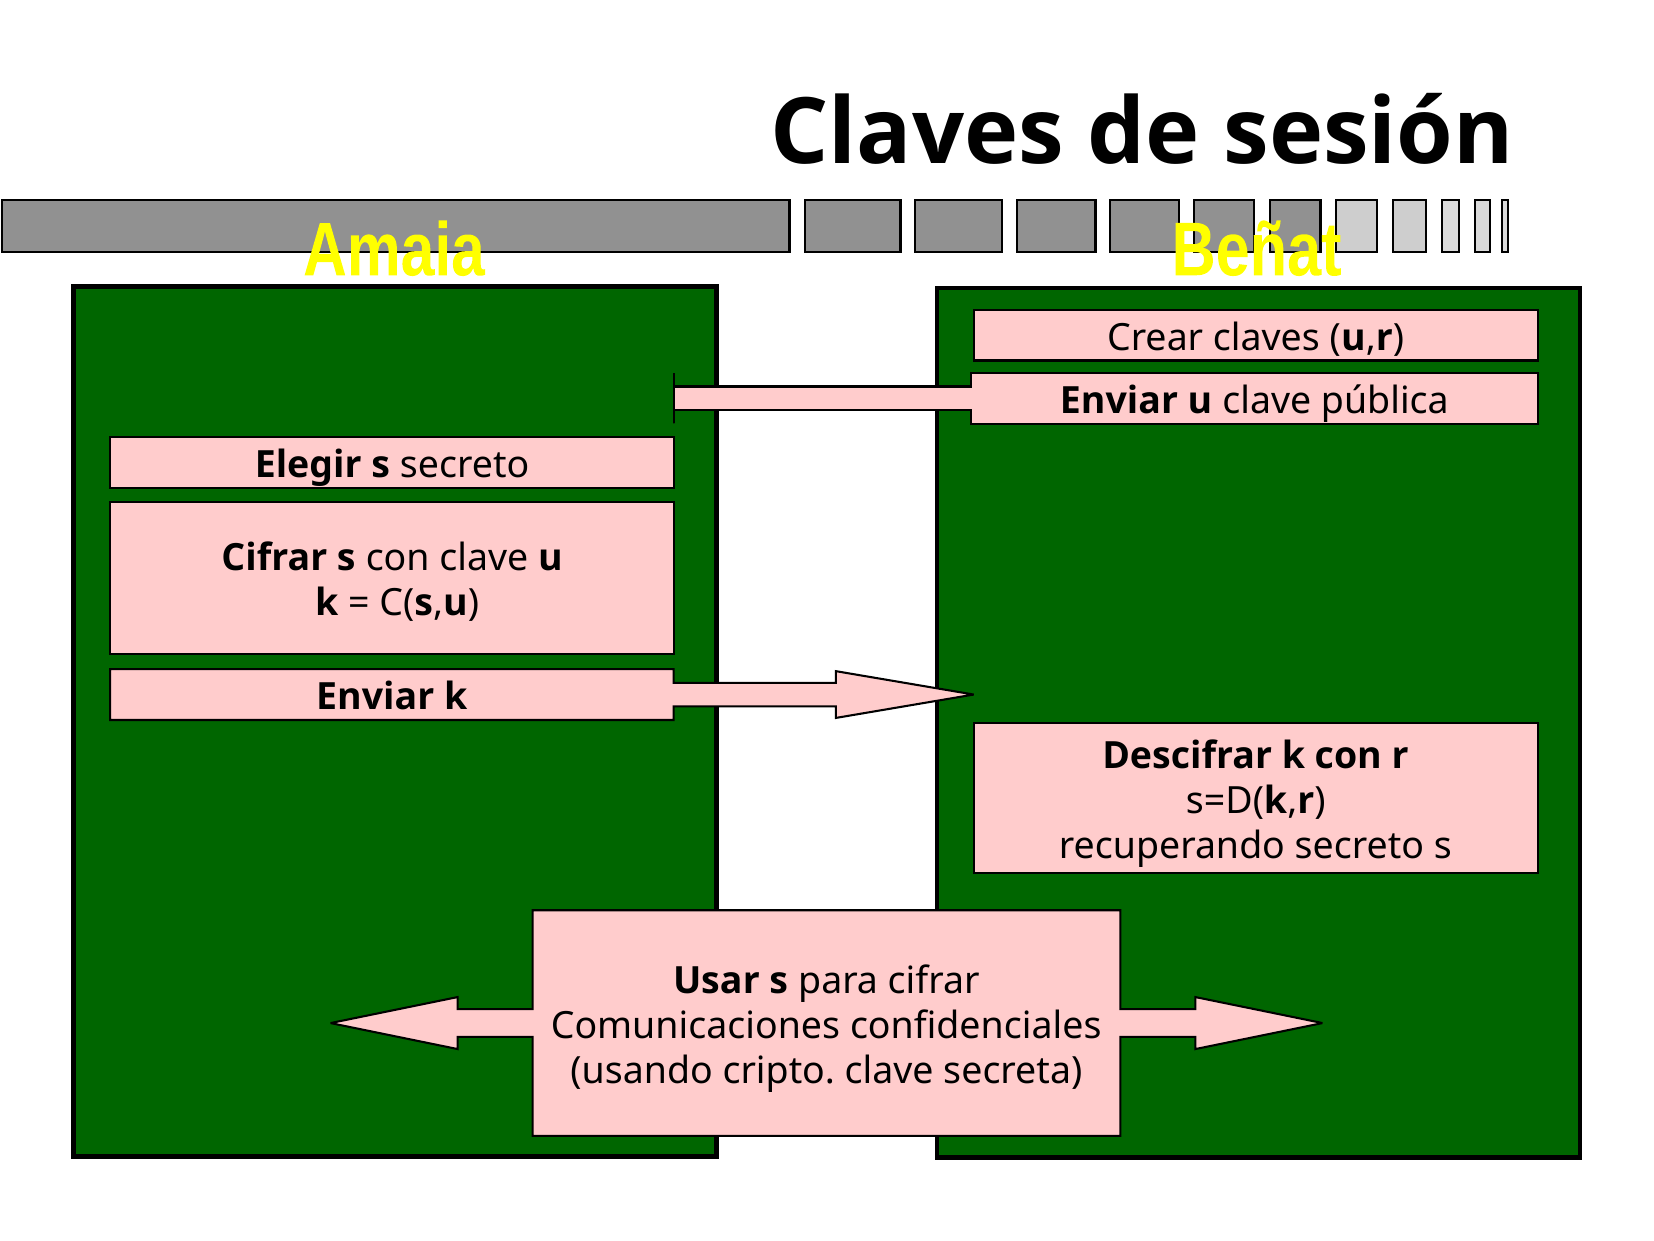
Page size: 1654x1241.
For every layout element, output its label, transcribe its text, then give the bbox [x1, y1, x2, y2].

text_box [72, 219, 1581, 1158]
title Claves de sesión [123, 0, 1530, 190]
